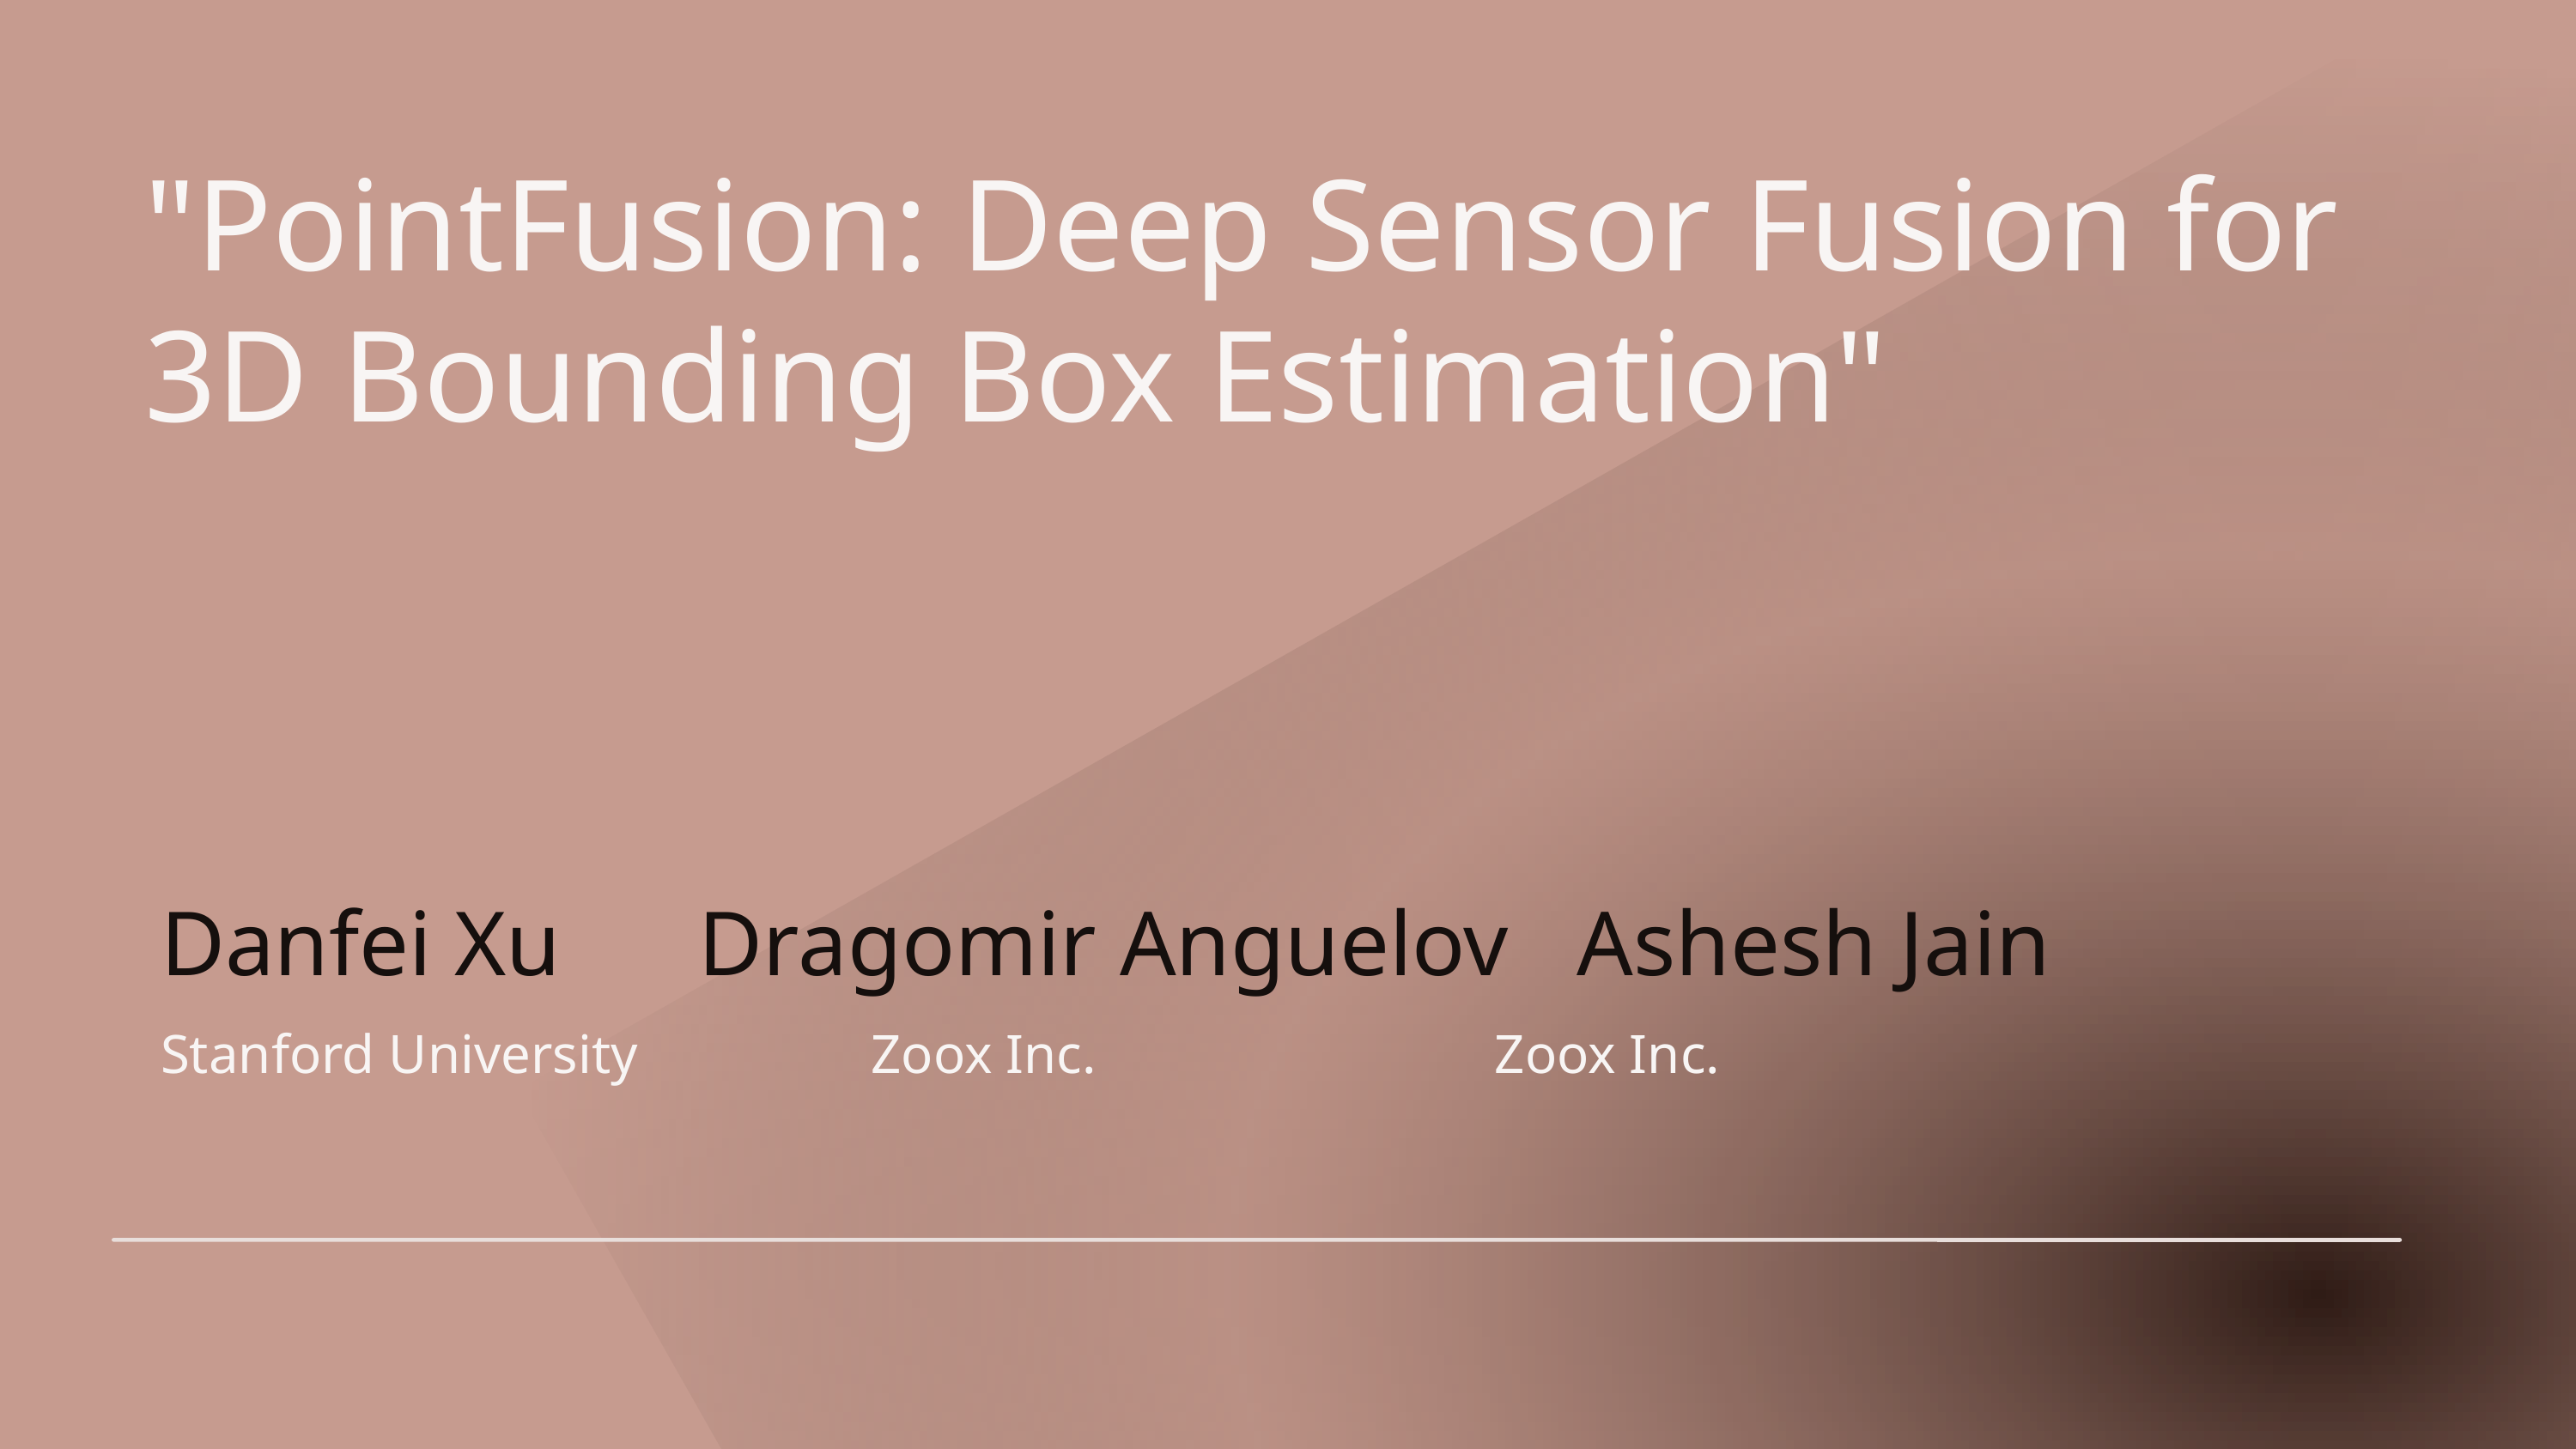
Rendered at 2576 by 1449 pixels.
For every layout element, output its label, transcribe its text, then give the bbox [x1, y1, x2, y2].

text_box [160, 883, 2447, 1082]
text_box [518, 0, 2576, 1449]
text_box "PointFusion: Deep Sensor Fusion for 3D Bounding Box Estimation" [144, 144, 2432, 447]
